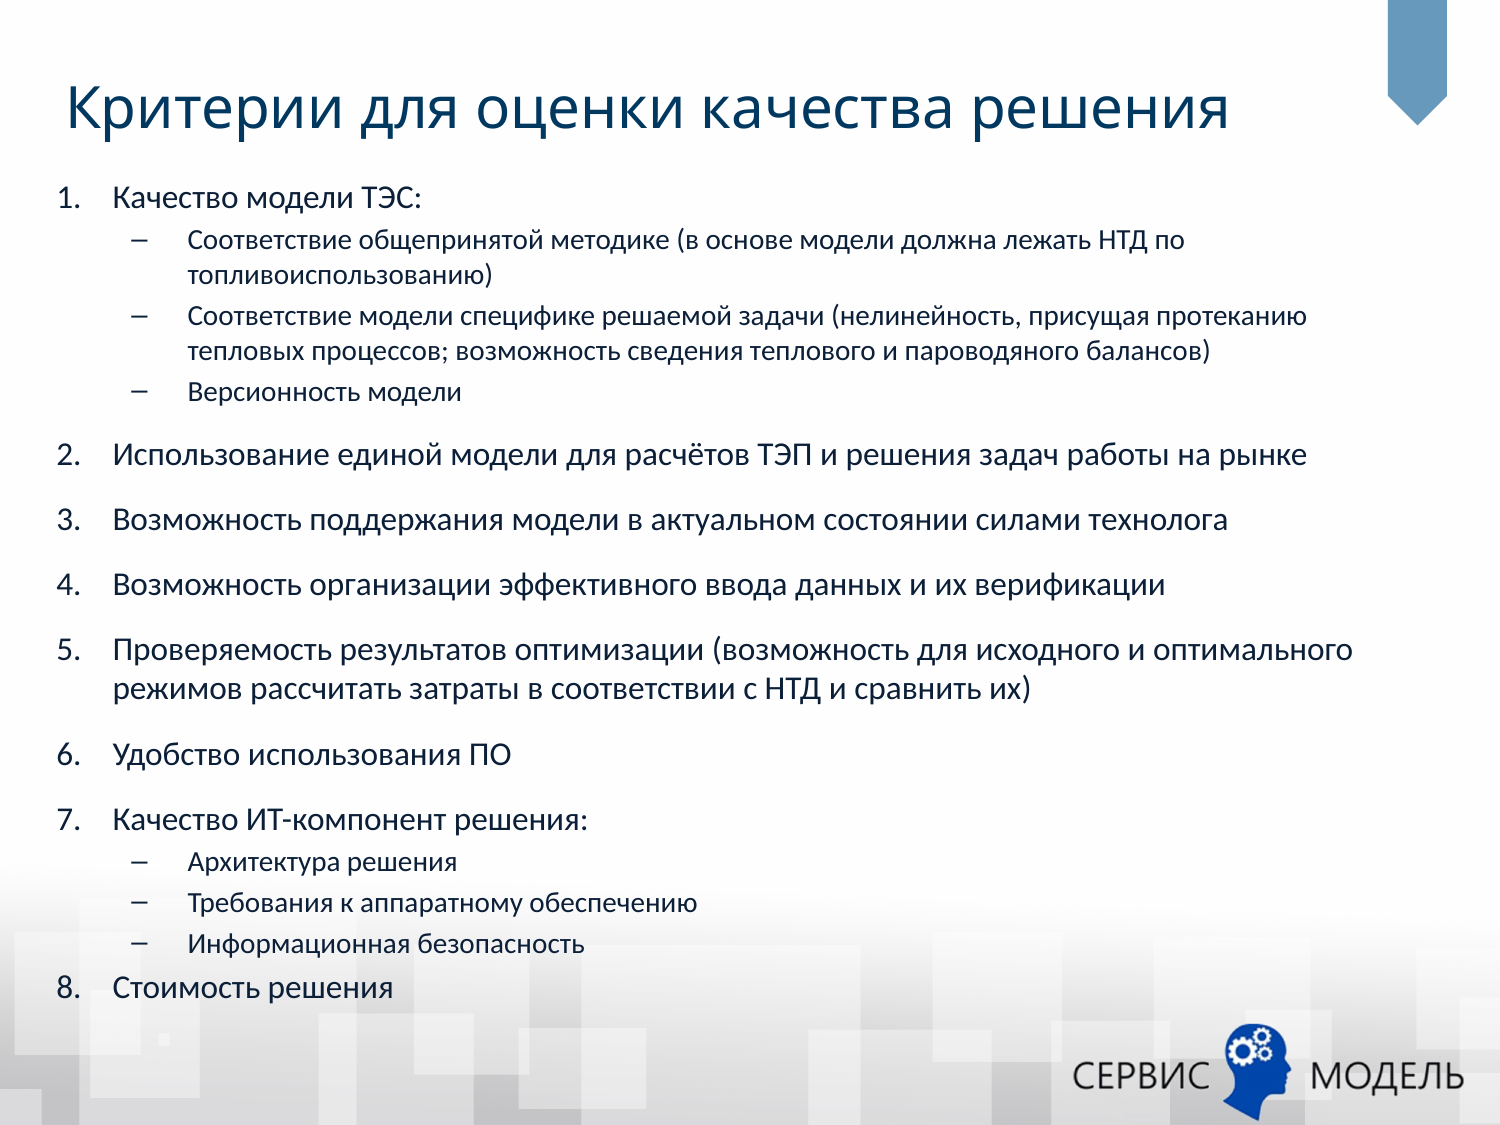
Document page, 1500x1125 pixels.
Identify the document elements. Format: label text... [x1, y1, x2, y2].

picture [0, 0, 1500, 1125]
title Критерии для оценки качества решения [59, 30, 1500, 180]
list Качество модели ТЭС: Соответствие общепринятой методике (в основе модели должна лежать НТД по топливоиспользованию) Соответствие модели специфике решаемой задачи (нелинейность, присущая протеканию тепловых процессов; возможность сведения теплового и пароводяного балансов) Версионность модели Использование единой модели для расчётов ТЭП и решения задач работы на рынке Возможность поддержания модели в актуальном состоянии силами технолога Возможность организации эффективного ввода данных и их верификации Проверяемость результатов оптимизации (возможность для исходного и оптимального режимов рассчитать затраты в соответствии с НТД и сравнить их) Удобство использования ПО Качество ИТ-компонент решения: Архитектура решения Требования к аппаратному обеспечению Информационная безопасность Стоимость решения [41, 167, 1443, 1073]
